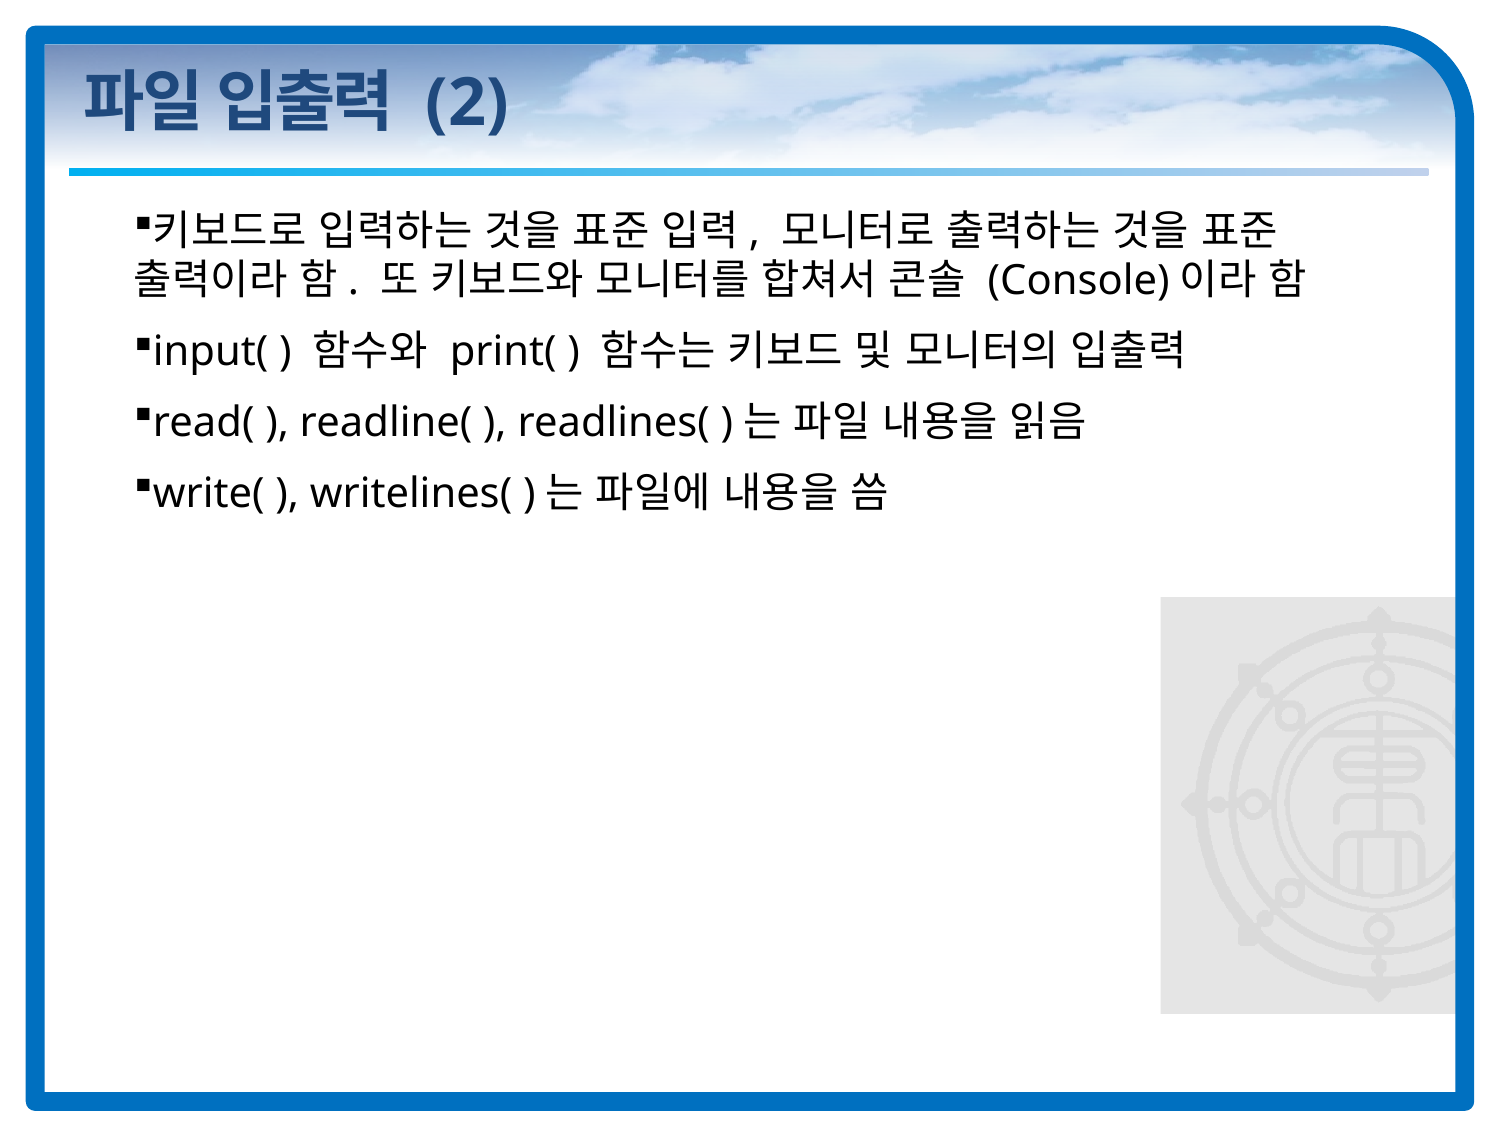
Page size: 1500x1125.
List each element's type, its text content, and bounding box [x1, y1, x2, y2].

title 파일 입출력 (2) [68, 35, 1419, 163]
list 키보드로 입력하는 것을 표준 입력, 모니터로 출력하는 것을 표준 출력이라 함. 또 키보드와 모니터를 합쳐서 콘솔 (Console)이라 함 input( ) 함수와 print( ) 함수는 키보드 및 모니터의 입출력 read( ), readline( ), readlines( )는 파일 내용을 읽음 write( ), writelines( )는 파일에 내용을 씀 [75, 195, 1425, 1005]
